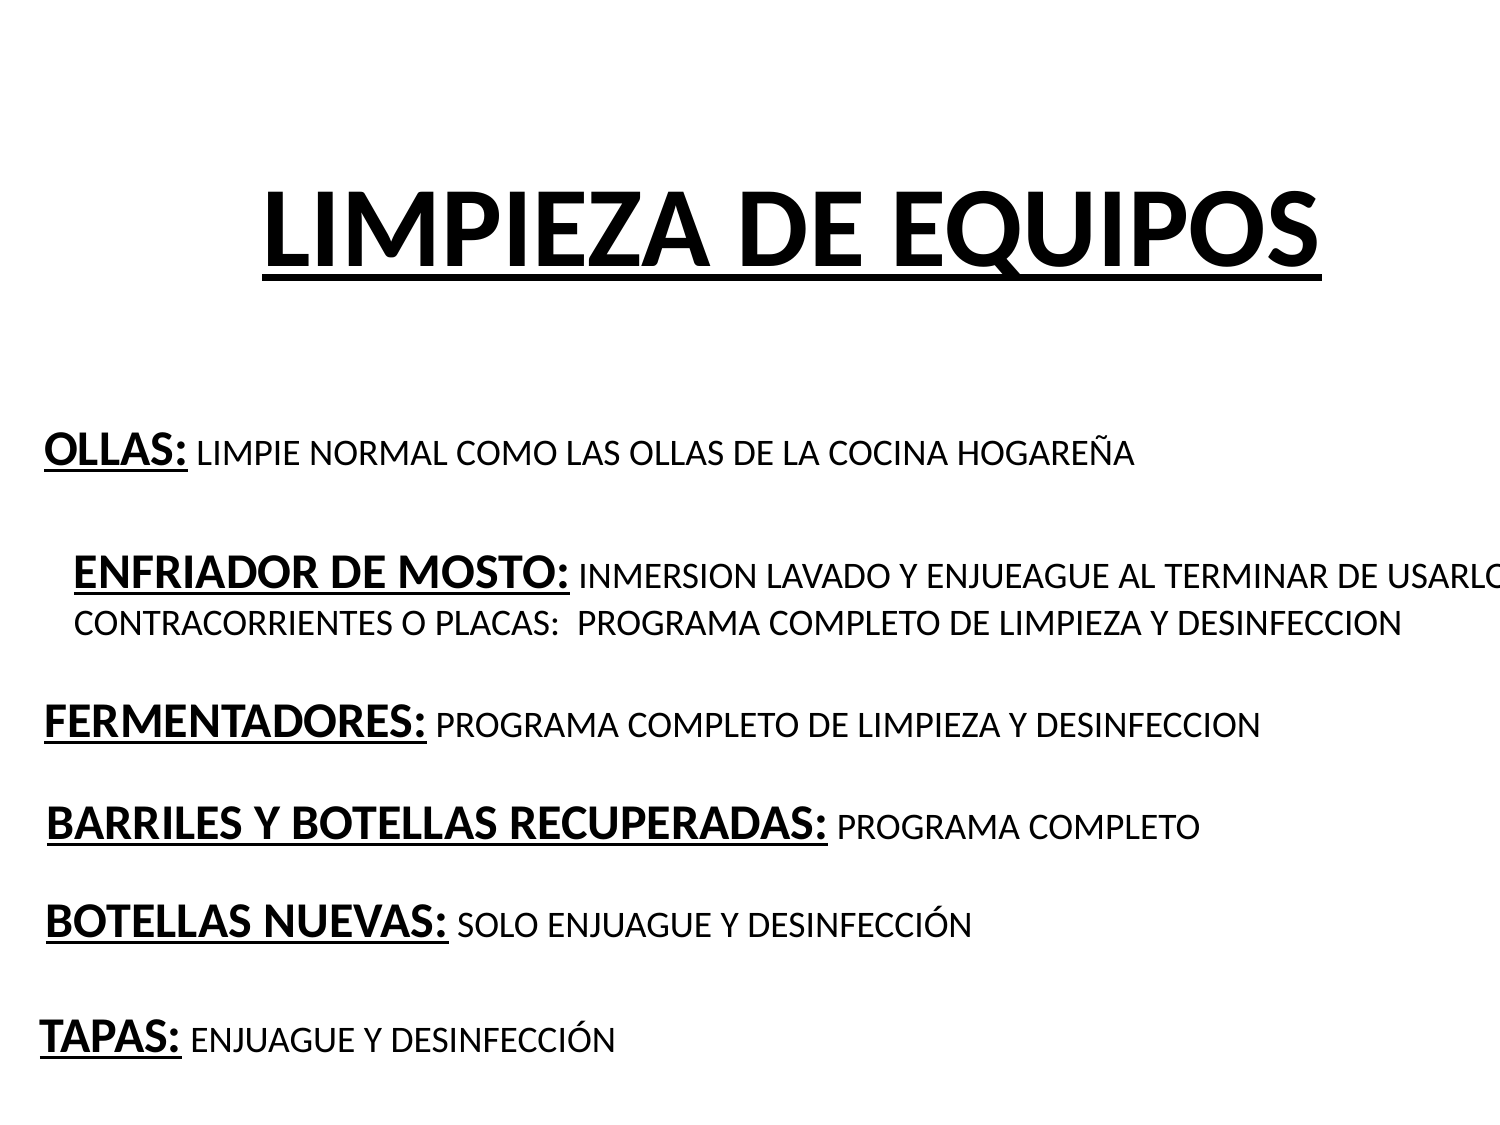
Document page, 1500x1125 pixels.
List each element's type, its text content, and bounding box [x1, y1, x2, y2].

text_box TAPAS: ENJUAGUE Y DESINFECCIÓN [24, 995, 632, 1070]
text_box LIMPIEZA DE EQUIPOS [247, 144, 1337, 298]
text_box OLLAS: LIMPIE NORMAL COMO LAS OLLAS DE LA COCINA HOGAREÑA [29, 407, 1151, 483]
text_box ENFRIADOR DE MOSTO: INMERSION LAVADO Y ENJUEAGUE AL TERMINAR DE USARLO CONTRACORRIENTES O PLACAS: PROGRAMA COMPLETO DE LIMPIEZA Y DESINFECCION [59, 530, 1500, 651]
text_box FERMENTADORES: PROGRAMA COMPLETO DE LIMPIEZA Y DESINFECCION [29, 680, 1277, 756]
text_box BOTELLAS NUEVAS: SOLO ENJUAGUE Y DESINFECCIÓN [31, 880, 989, 955]
text_box BARRILES Y BOTELLAS RECUPERADAS: PROGRAMA COMPLETO [32, 782, 1216, 857]
